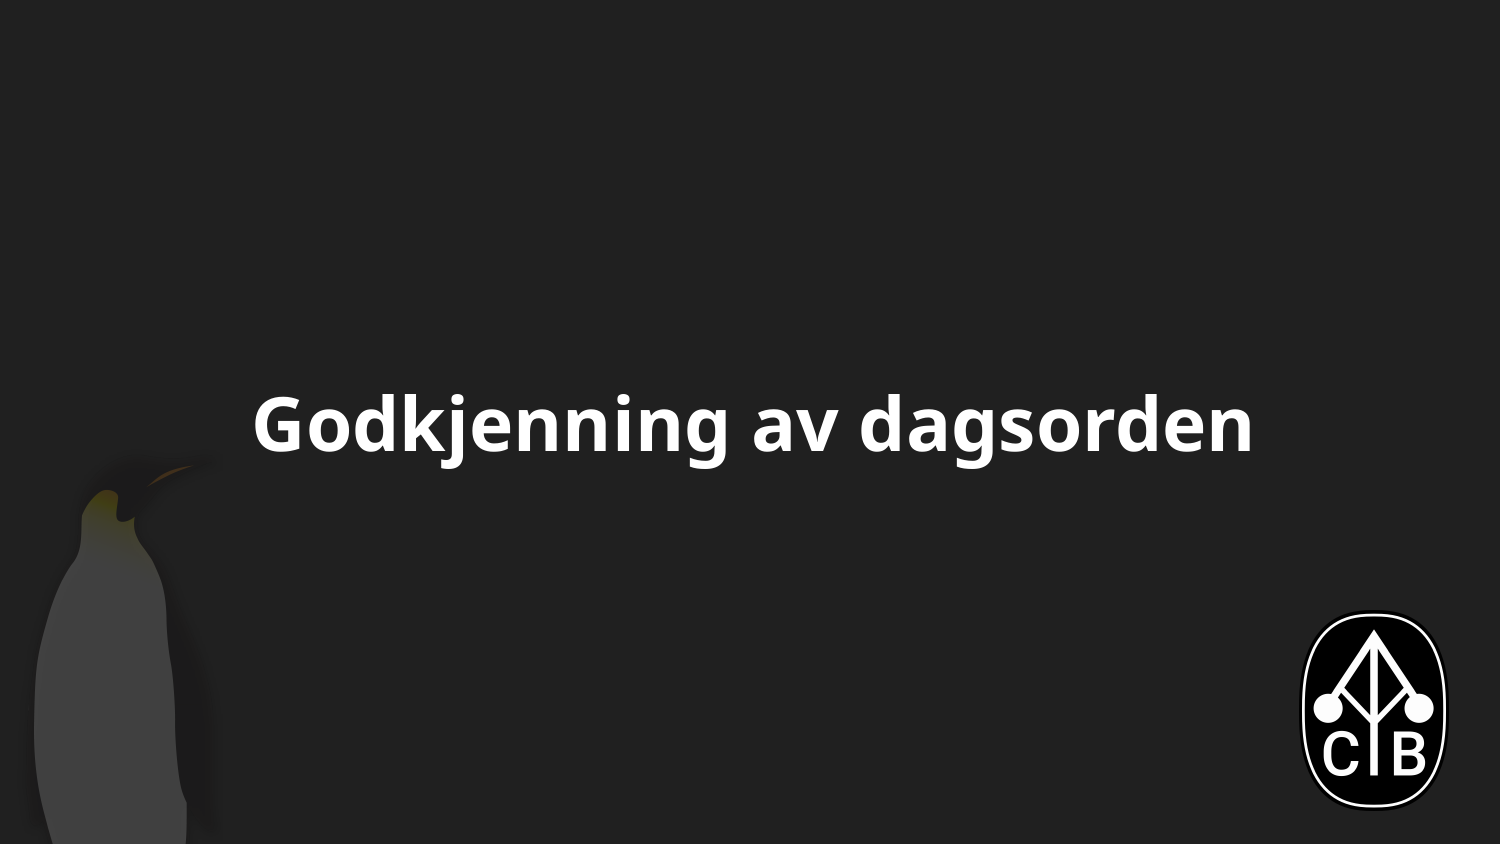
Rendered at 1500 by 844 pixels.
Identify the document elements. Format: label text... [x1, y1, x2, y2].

title Godkjenning av dagsorden [110, 351, 1399, 493]
picture [1299, 610, 1449, 811]
